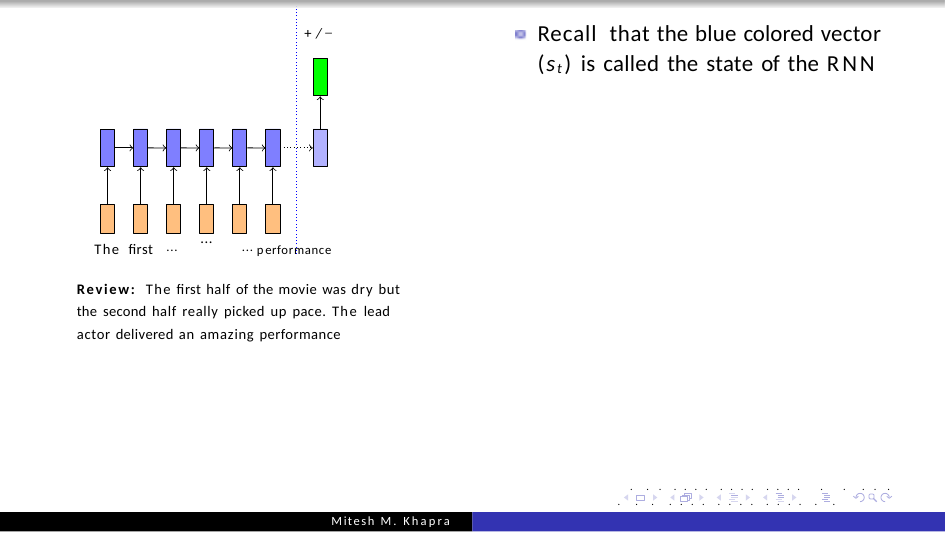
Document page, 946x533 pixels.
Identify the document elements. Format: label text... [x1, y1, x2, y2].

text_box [0, 511, 946, 532]
text_box . . . . . . . . . . . . . . . . . . . . . . . . . . . . . . . . . . . . . . . . 15/1 CS7015 (Deep Learning) : Lecture 14 [488, 480, 942, 510]
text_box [0, 0, 946, 255]
text_box Review: The first half of the movie was dry but the second half really picked up pace. The lead actor delivered an amazing performance [74, 272, 410, 343]
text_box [280, 30, 527, 168]
